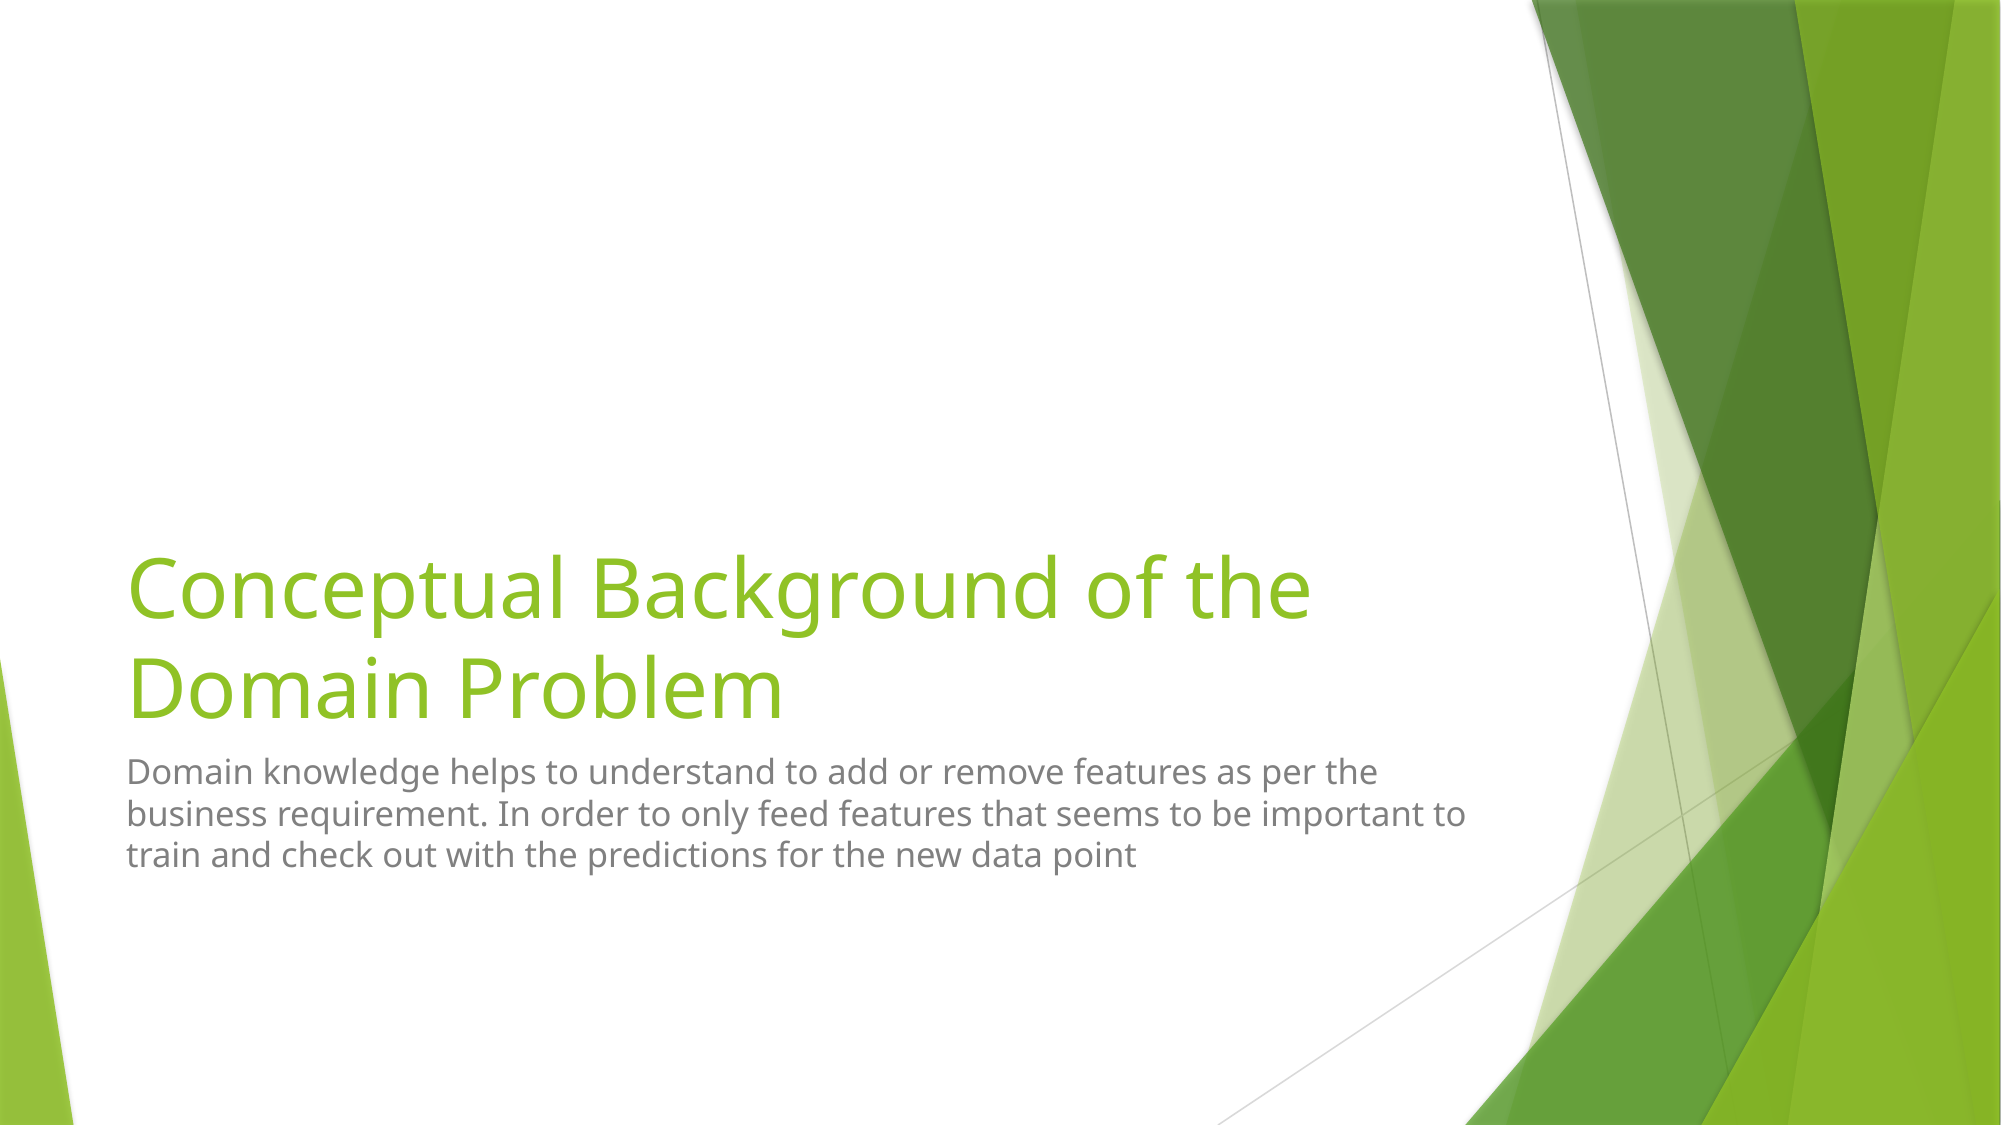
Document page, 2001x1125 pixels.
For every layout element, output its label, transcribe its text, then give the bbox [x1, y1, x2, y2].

list Domain knowledge helps to understand to add or remove features as per the business requirement. In order to only feed features that seems to be important to train and check out with the predictions for the new data point [111, 742, 1522, 884]
title Conceptual Background of the Domain Problem [111, 443, 1522, 742]
